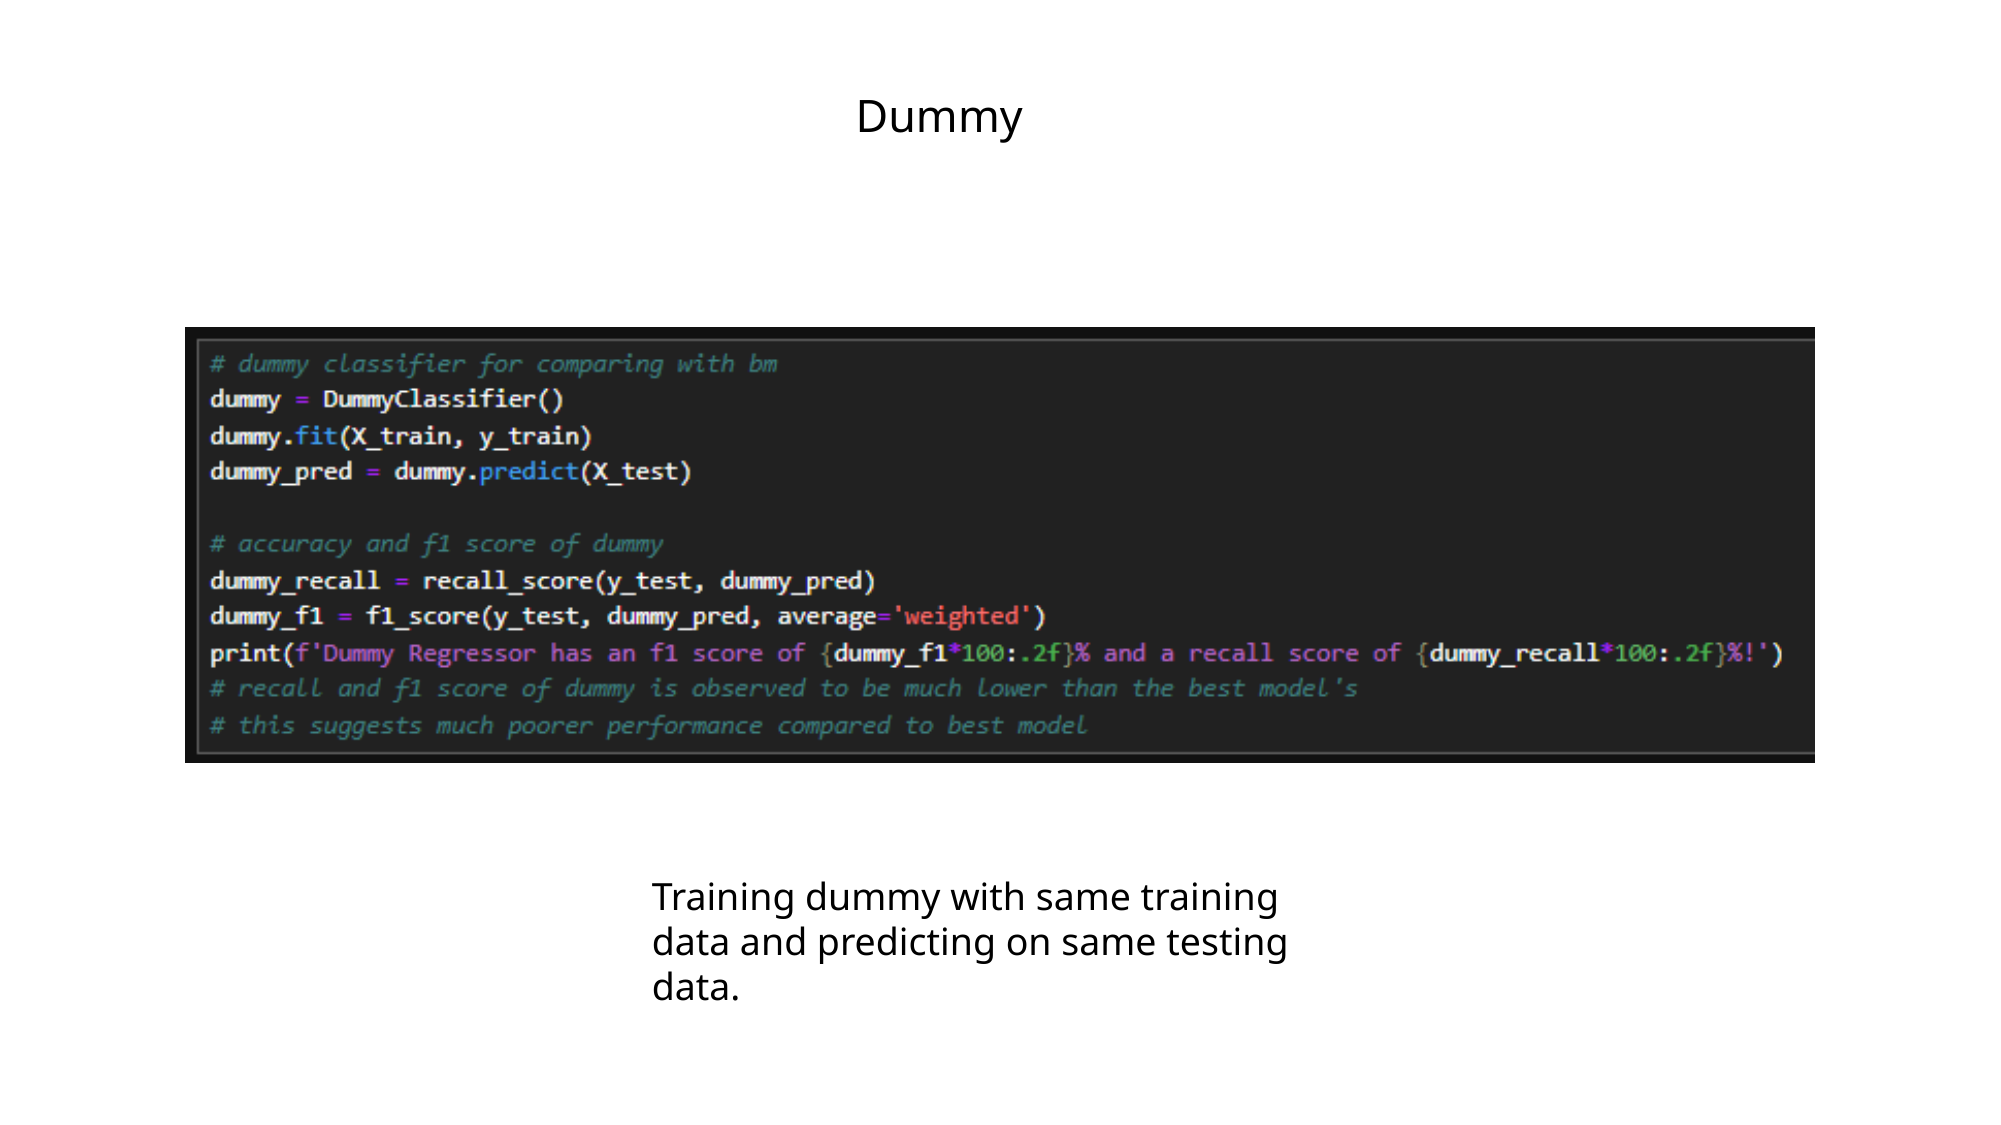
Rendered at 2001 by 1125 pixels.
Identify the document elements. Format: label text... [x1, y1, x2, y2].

picture [185, 326, 1815, 763]
title Dummy [840, 85, 1160, 151]
text_box Training dummy with same training data and predicting on same testing data. [637, 865, 1363, 1016]
